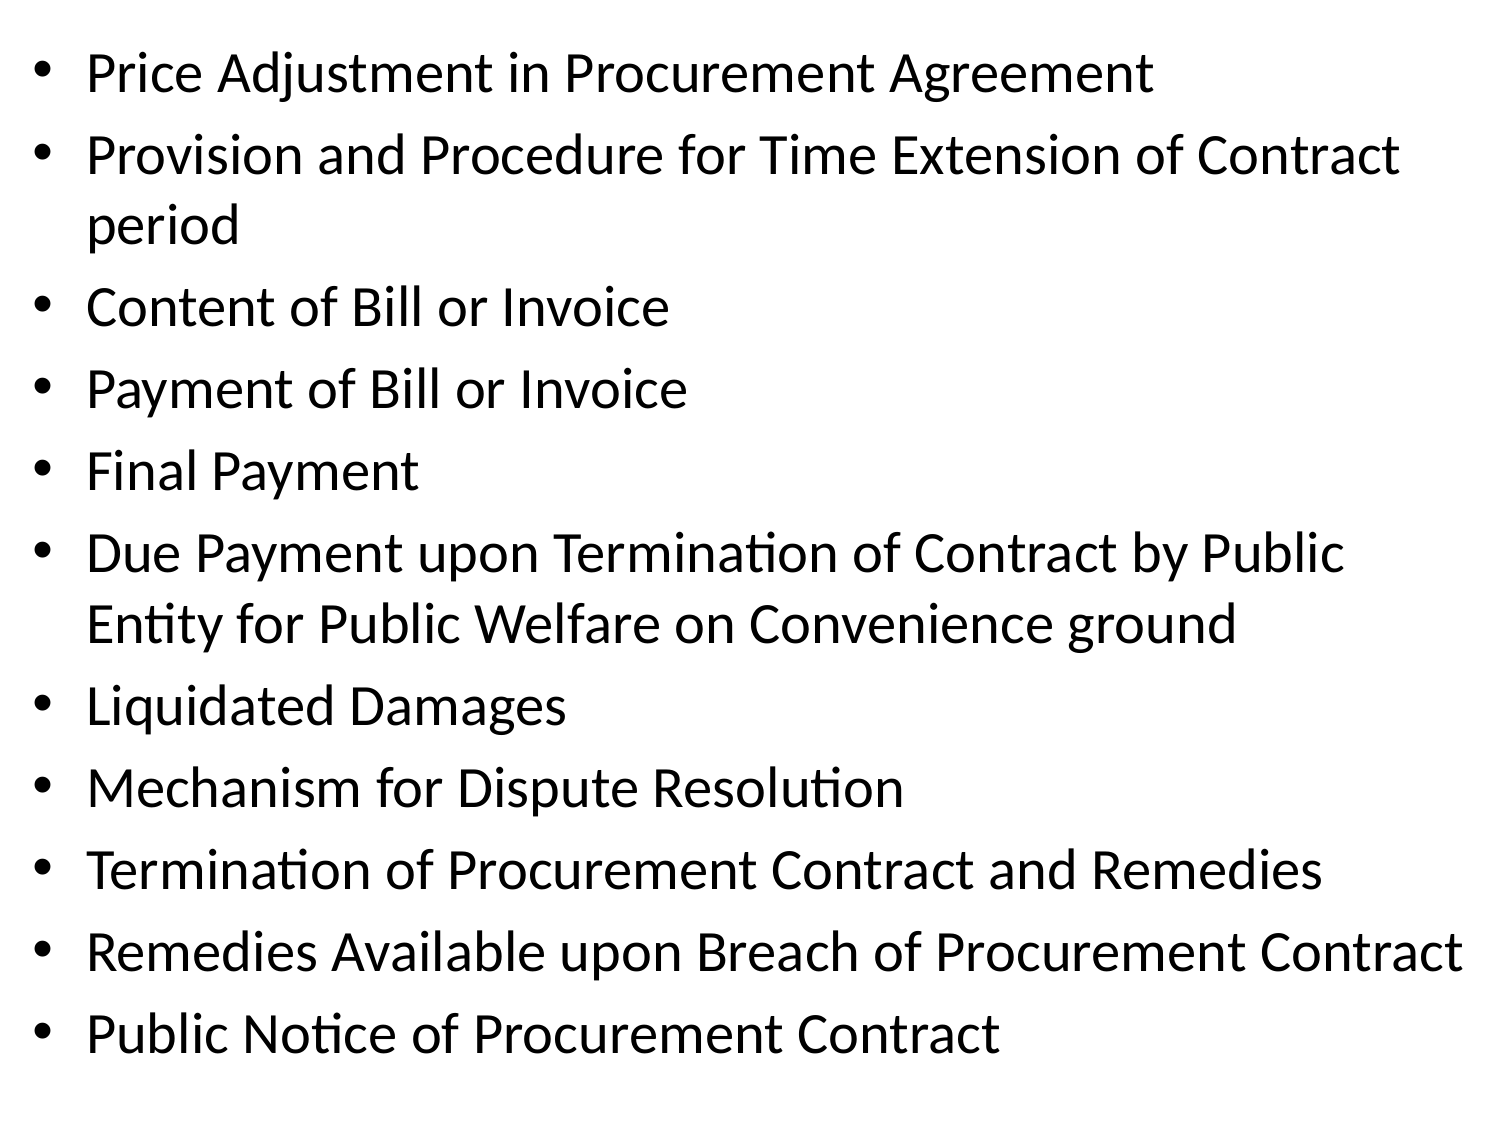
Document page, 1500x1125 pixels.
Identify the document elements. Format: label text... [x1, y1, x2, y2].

list Price Adjustment in Procurement Agreement Provision and Procedure for Time Extension of Contract period Content of Bill or Invoice Payment of Bill or Invoice Final Payment Due Payment upon Termination of Contract by Public Entity for Public Welfare on Convenience ground Liquidated Damages Mechanism for Dispute Resolution Termination of Procurement Contract and Remedies Remedies Available upon Breach of Procurement Contract Public Notice of Procurement Contract [17, 25, 1484, 1107]
